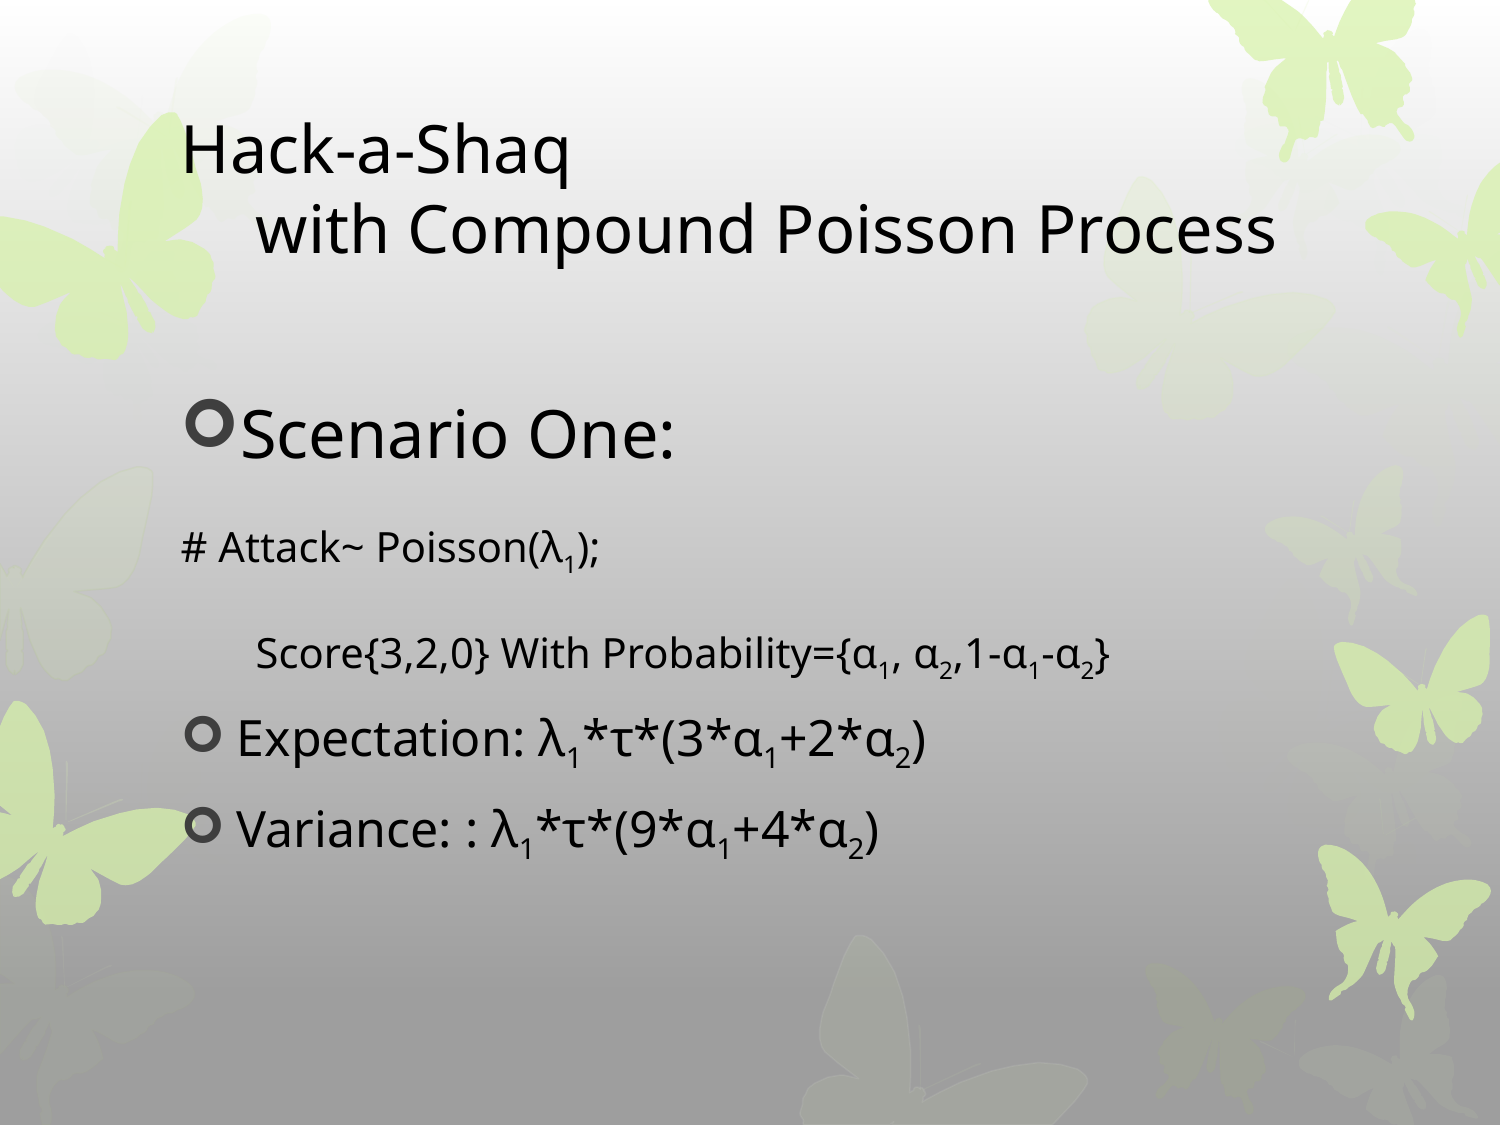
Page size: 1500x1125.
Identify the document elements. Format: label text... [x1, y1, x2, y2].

title Hack-a-Shaq with Compound Poisson Process [165, 110, 1359, 263]
list Scenario One: # Attack~ Poisson(λ1); Score{3,2,0} With Probability={α1, α2,1-α1-α2} Expectation: λ1*τ*(3*α1+2*α2) Variance: : λ1*τ*(9*α1+4*α2) [165, 296, 1335, 961]
